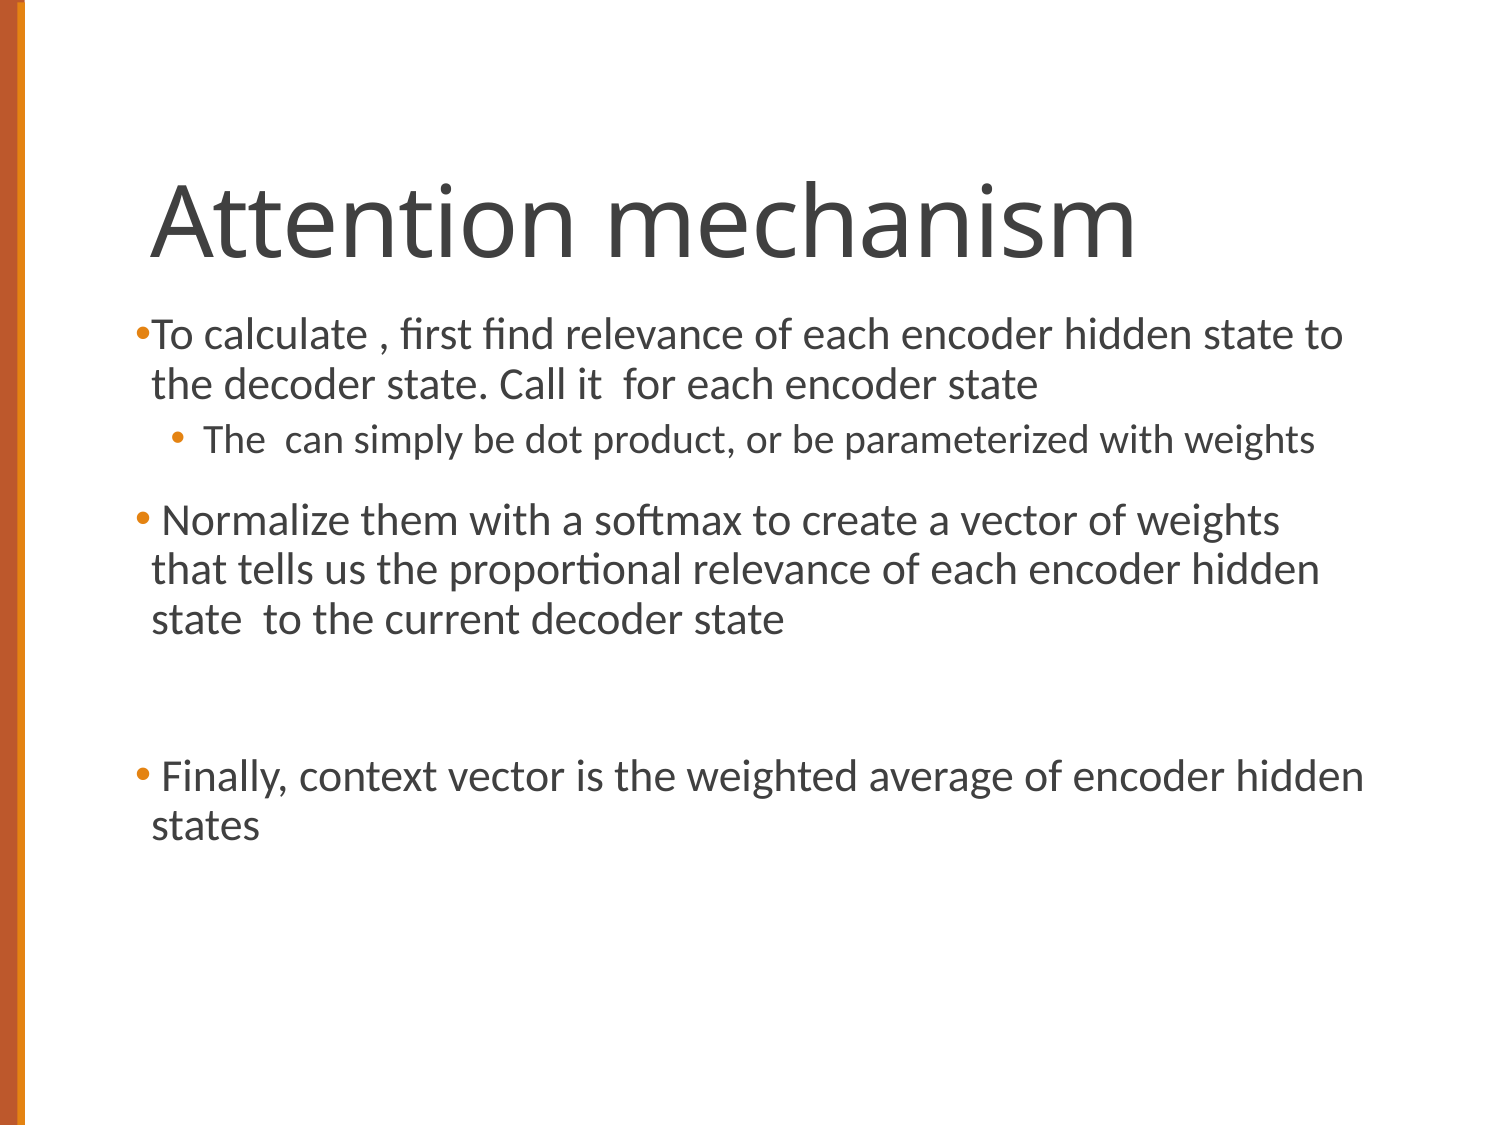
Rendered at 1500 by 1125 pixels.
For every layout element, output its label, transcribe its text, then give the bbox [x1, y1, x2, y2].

title Attention mechanism [135, 47, 1373, 285]
